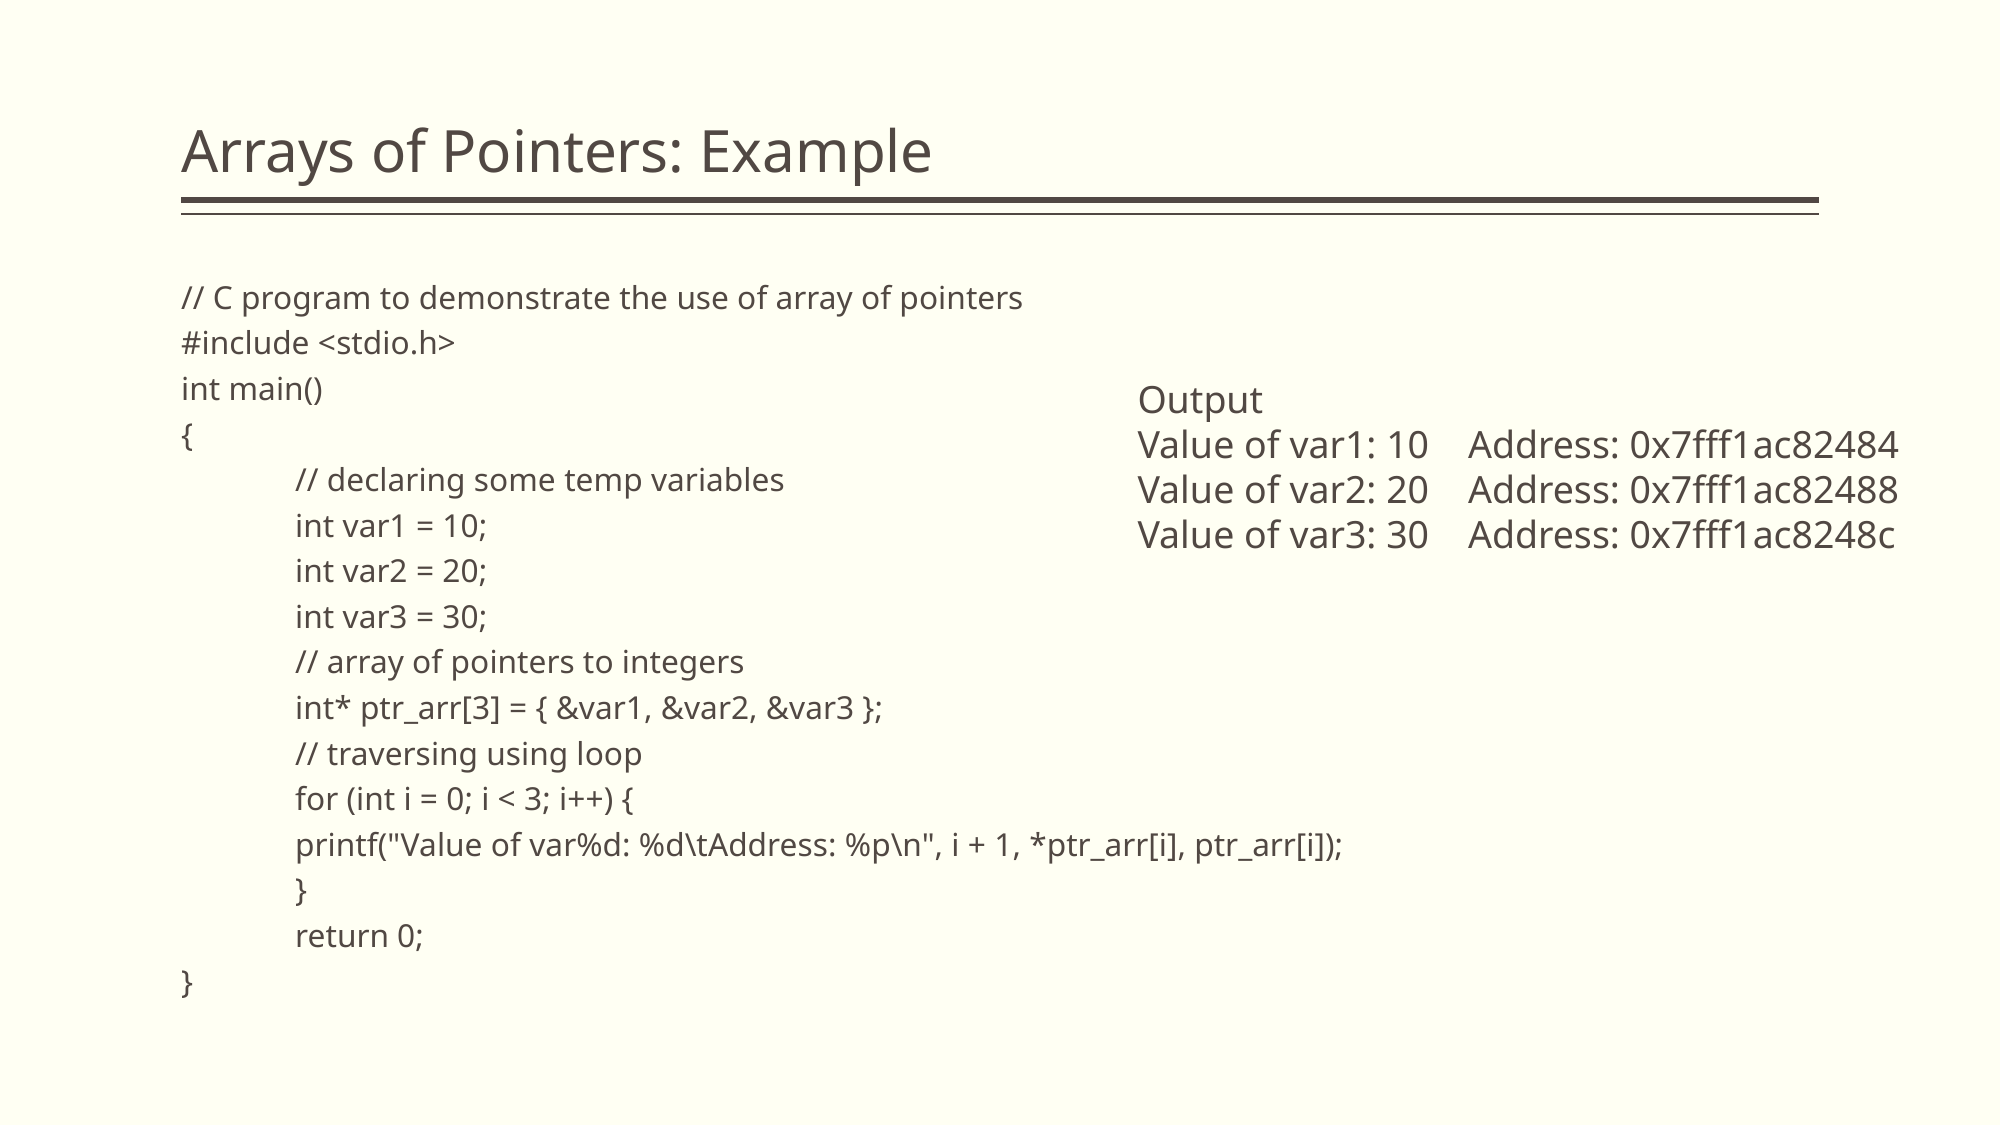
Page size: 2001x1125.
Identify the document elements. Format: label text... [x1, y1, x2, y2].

list // C program to demonstrate the use of array of pointers #include <stdio.h> int main() { // declaring some temp variables int var1 = 10; int var2 = 20; int var3 = 30; // array of pointers to integers int* ptr_arr[3] = { &var1, &var2, &var3 }; // traversing using loop for (int i = 0; i < 3; i++) { printf("Value of var%d: %d\tAddress: %p\n", i + 1, *ptr_arr[i], ptr_arr[i]); } return 0; } [181, 262, 1819, 1013]
text_box Output Value of var1: 10 Address: 0x7fff1ac82484 Value of var2: 20 Address: 0x7fff1ac82488 Value of var3: 30 Address: 0x7fff1ac8248c [1122, 368, 2000, 564]
title Arrays of Pointers: Example [181, 12, 1819, 193]
